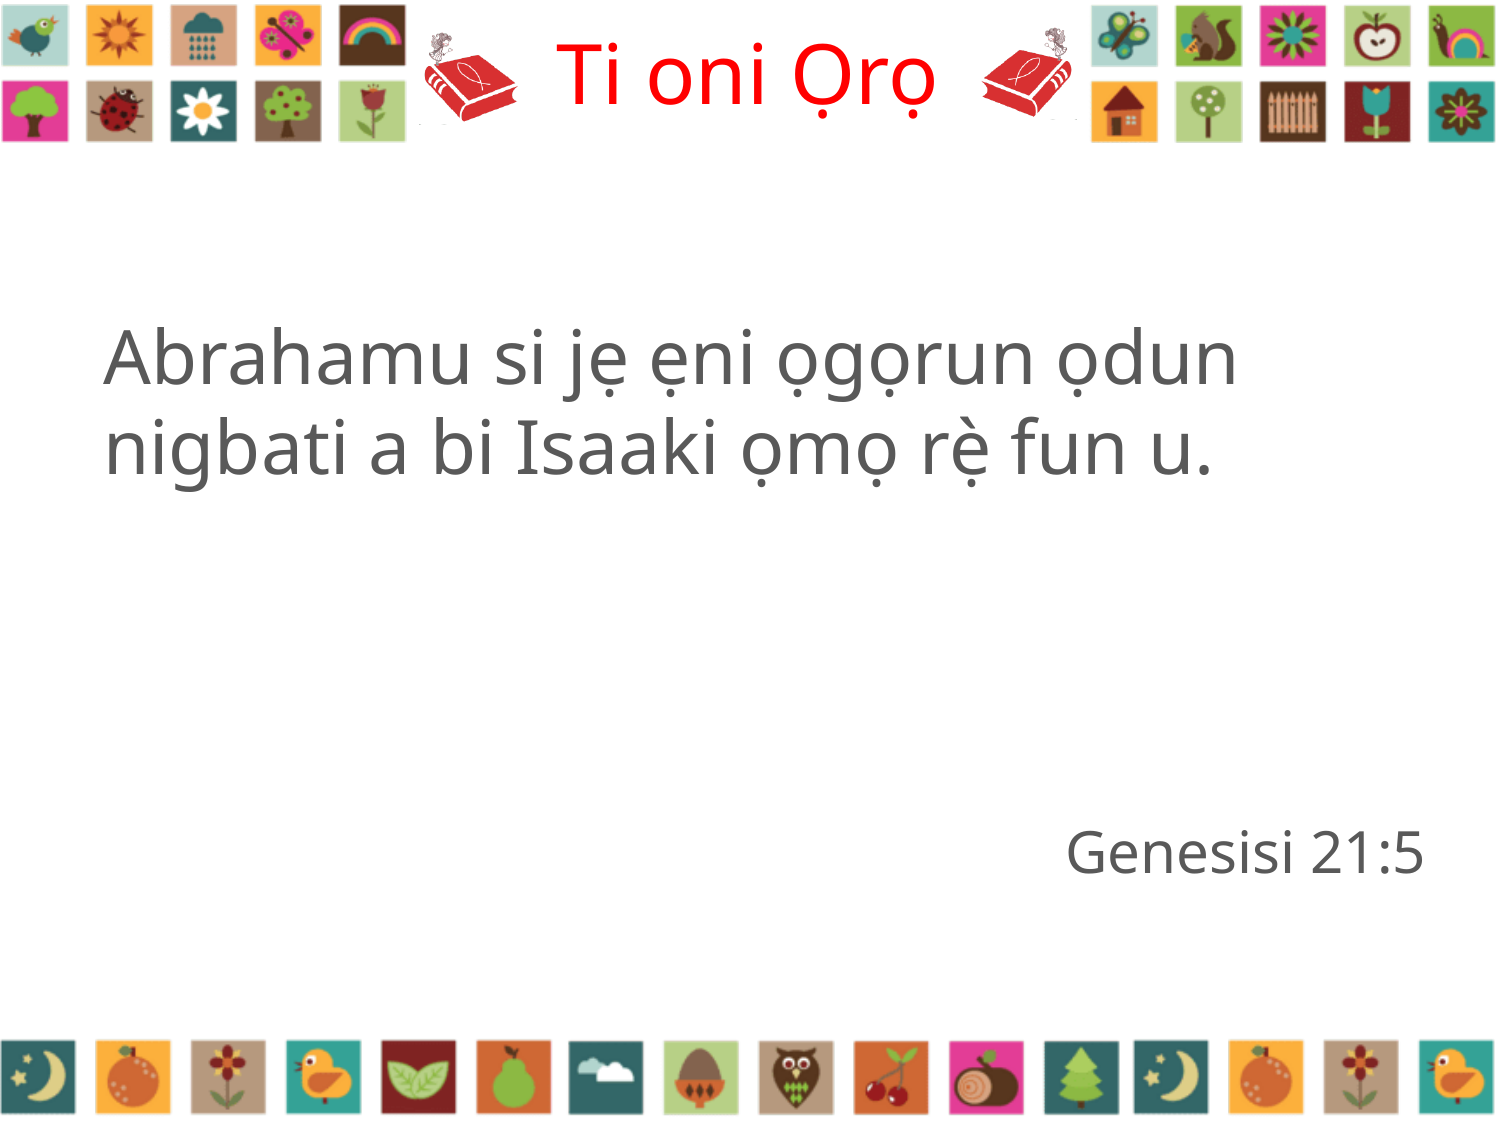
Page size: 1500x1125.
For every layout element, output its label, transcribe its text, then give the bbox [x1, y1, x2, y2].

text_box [0, 1028, 1500, 1118]
picture [950, 3, 1500, 150]
picture [0, 3, 550, 150]
text_box Ti oni Ọrọ [425, 13, 1077, 129]
text_box Genesisi 21:5 [808, 807, 1441, 893]
text_box Abrahamu si jẹ ẹni ọgọrun ọdun nigbati a bi Isaaki ọmọ rẹ̀ fun u. [88, 302, 1459, 588]
